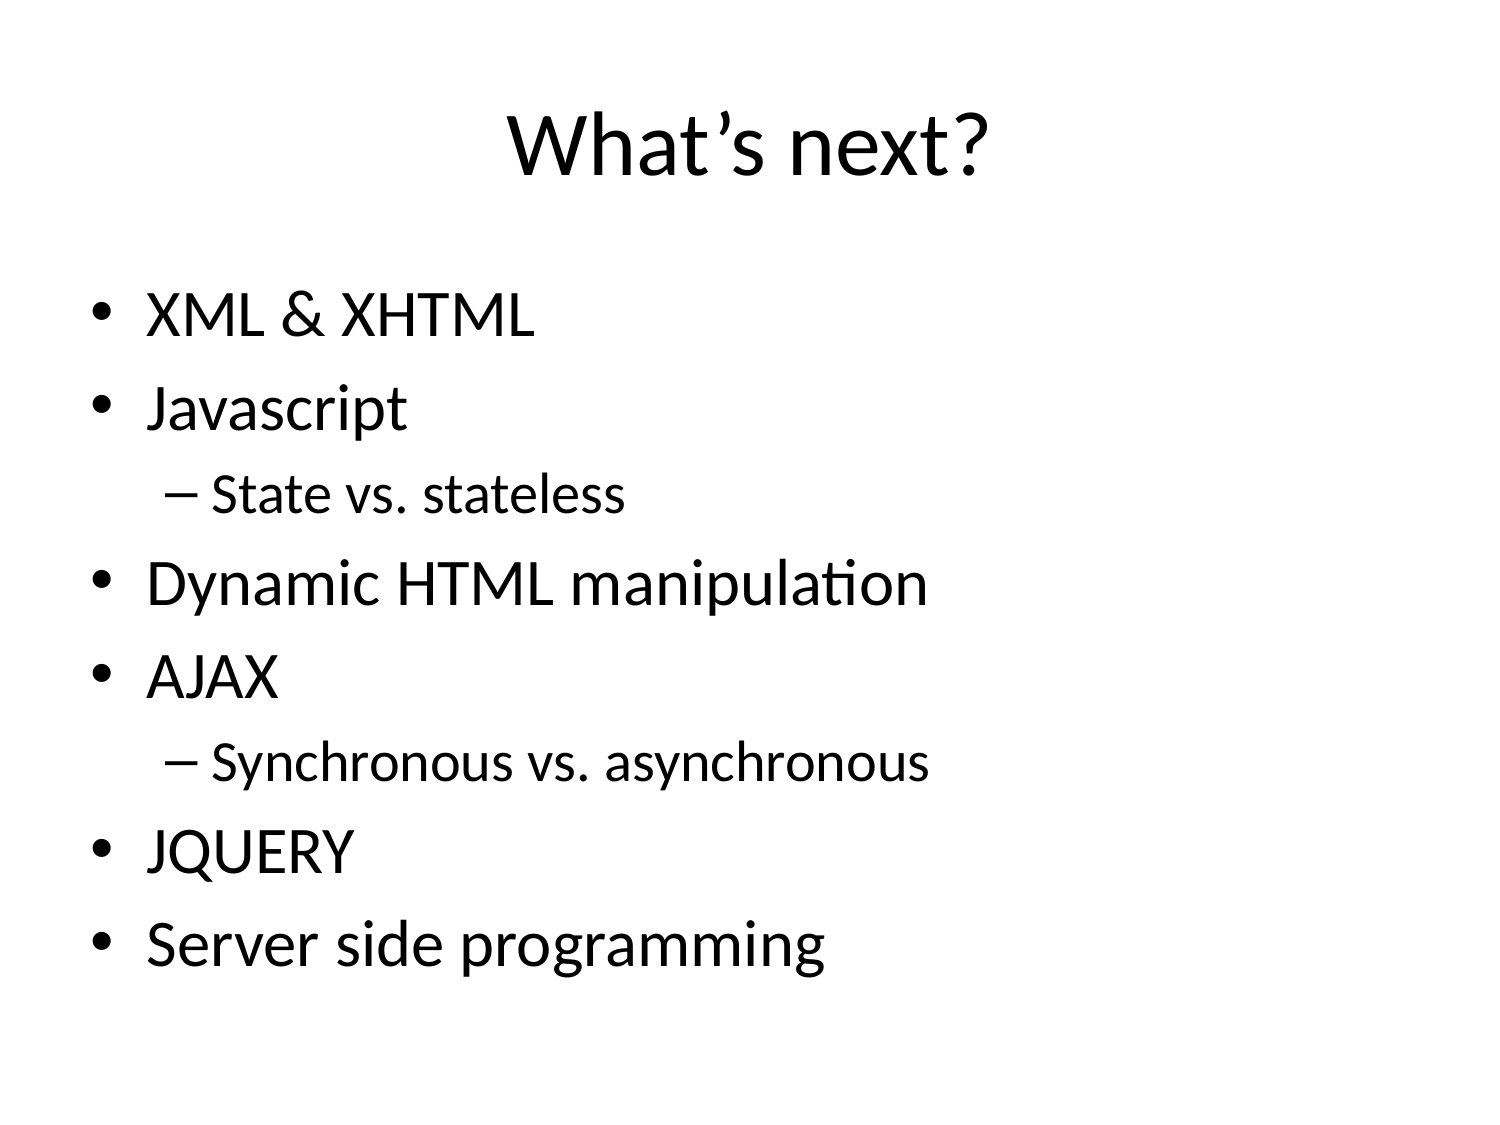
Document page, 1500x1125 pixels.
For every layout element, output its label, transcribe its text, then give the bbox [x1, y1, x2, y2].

list XML & XHTML Javascript State vs. stateless Dynamic HTML manipulation AJAX Synchronous vs. asynchronous JQUERY Server side programming [75, 262, 1425, 1005]
title What’s next? [75, 45, 1425, 233]
